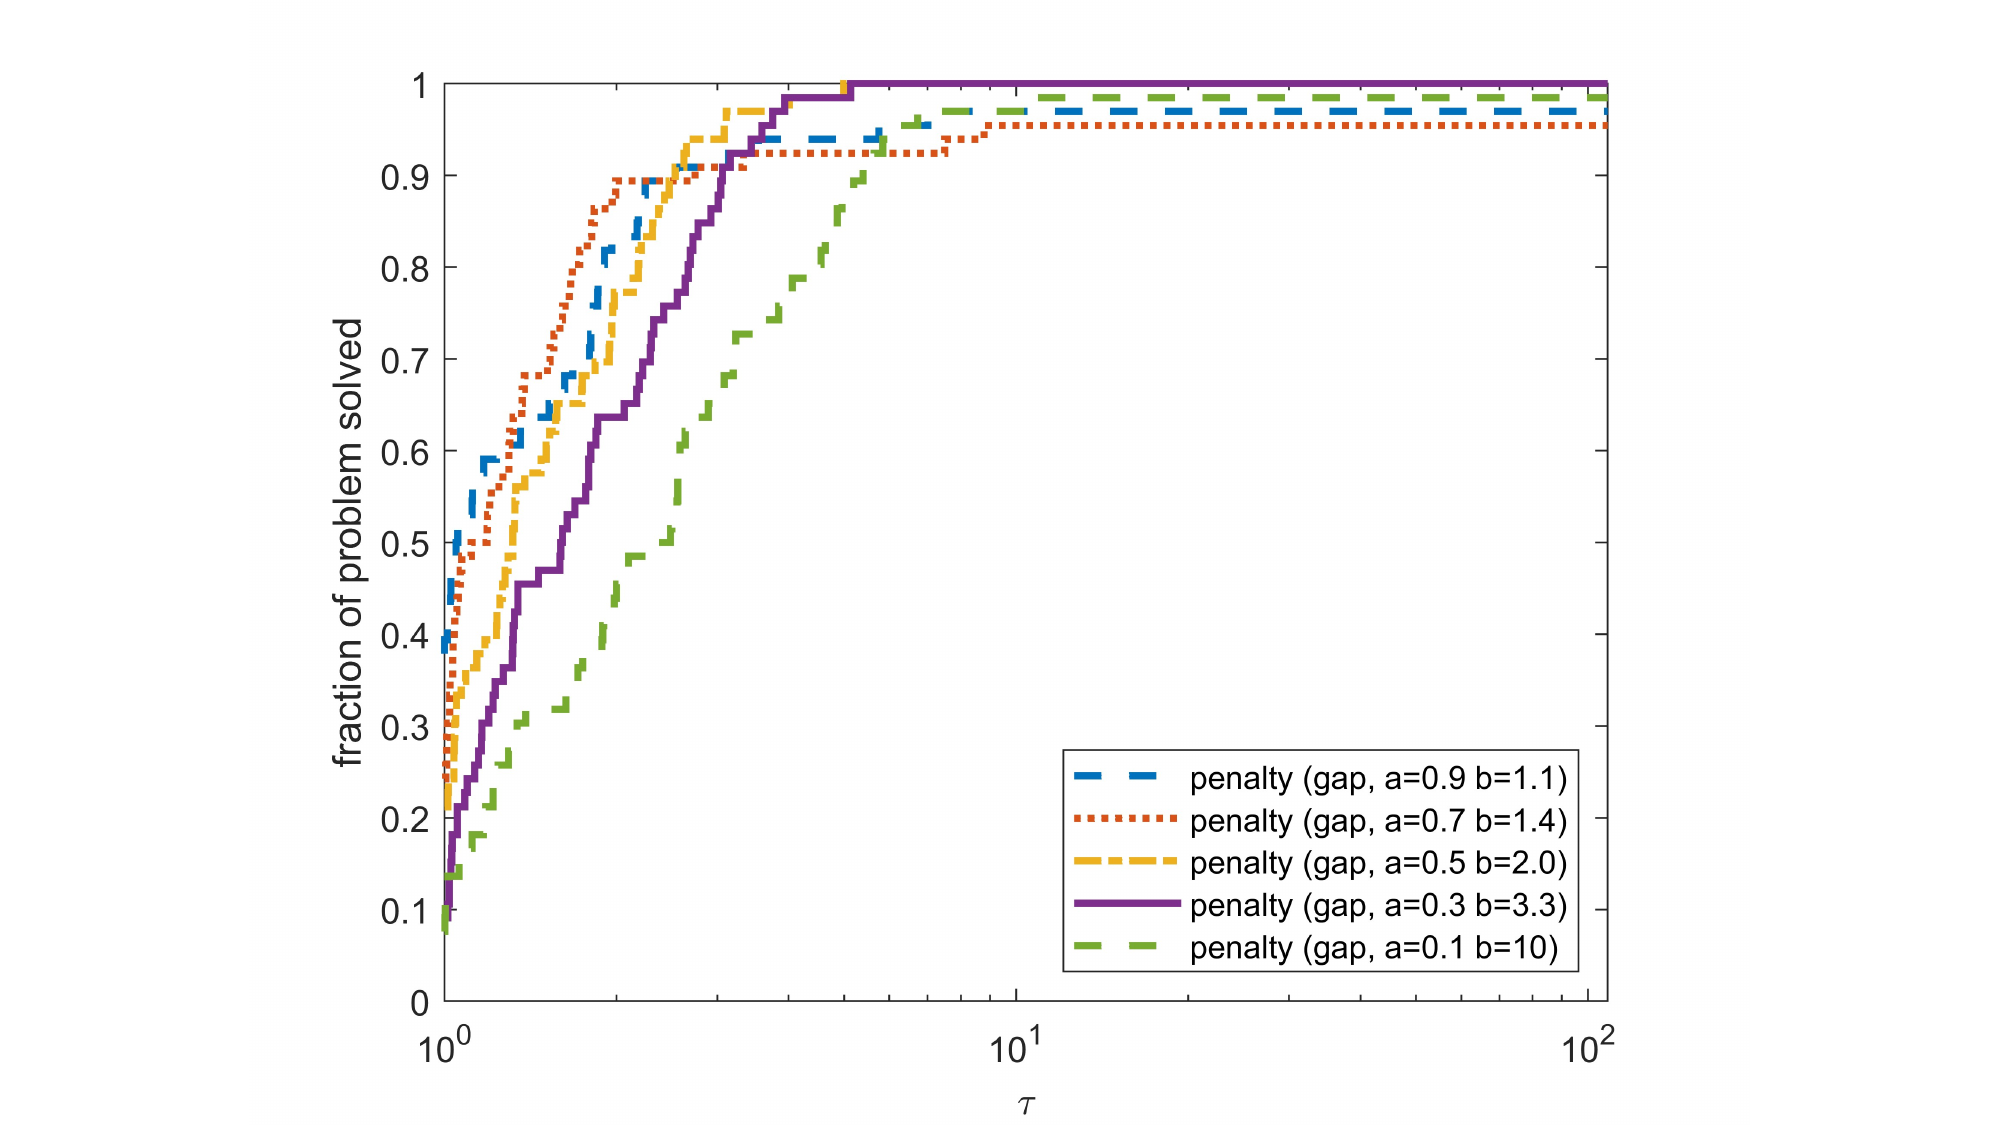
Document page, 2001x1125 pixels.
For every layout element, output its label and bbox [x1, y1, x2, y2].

picture [249, 0, 1750, 1125]
